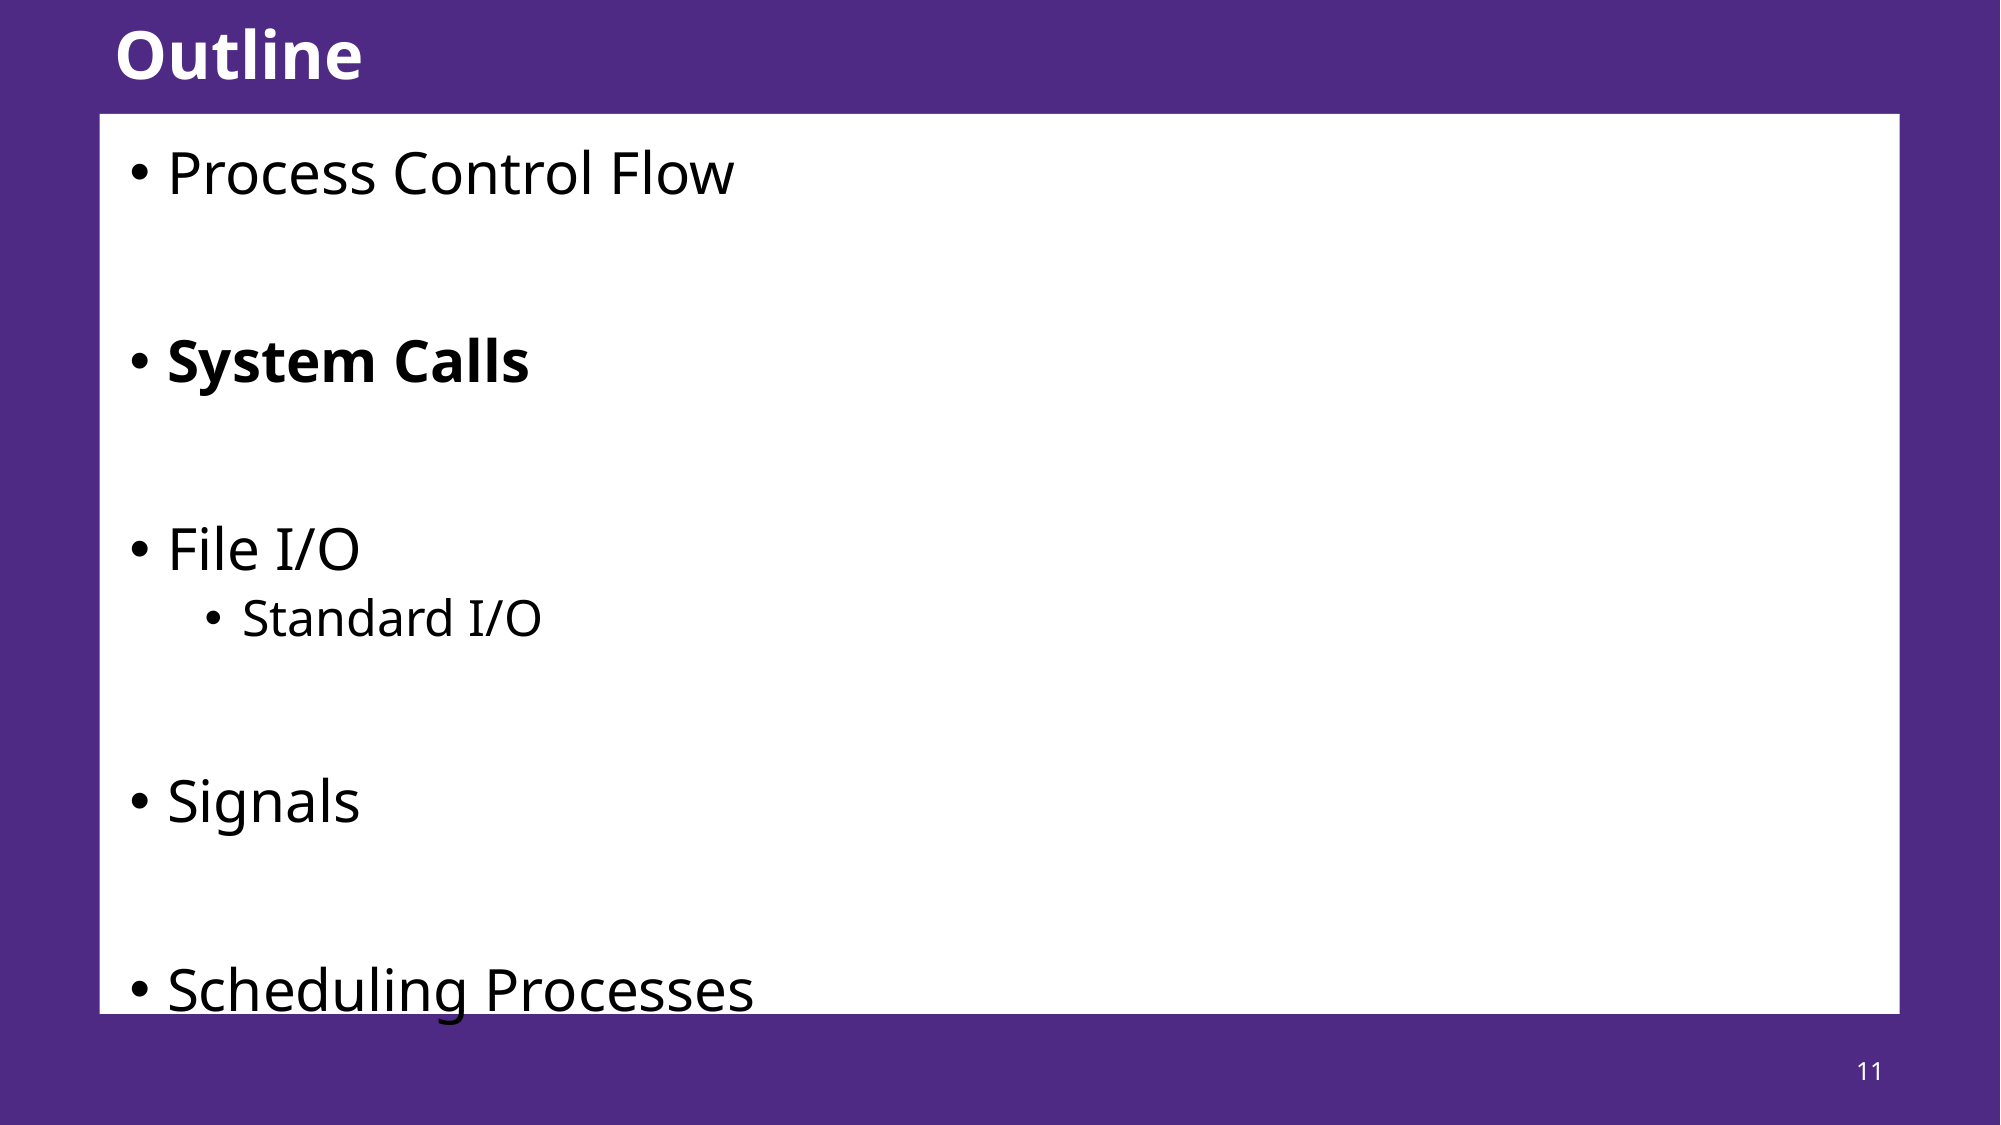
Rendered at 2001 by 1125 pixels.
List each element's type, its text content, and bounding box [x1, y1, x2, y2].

list Process Control Flow System Calls File I/O Standard I/O Signals Scheduling Processes [99, 114, 1900, 1014]
slide_number 11 [1749, 1042, 1900, 1103]
title Outline [99, 1, 1900, 114]
